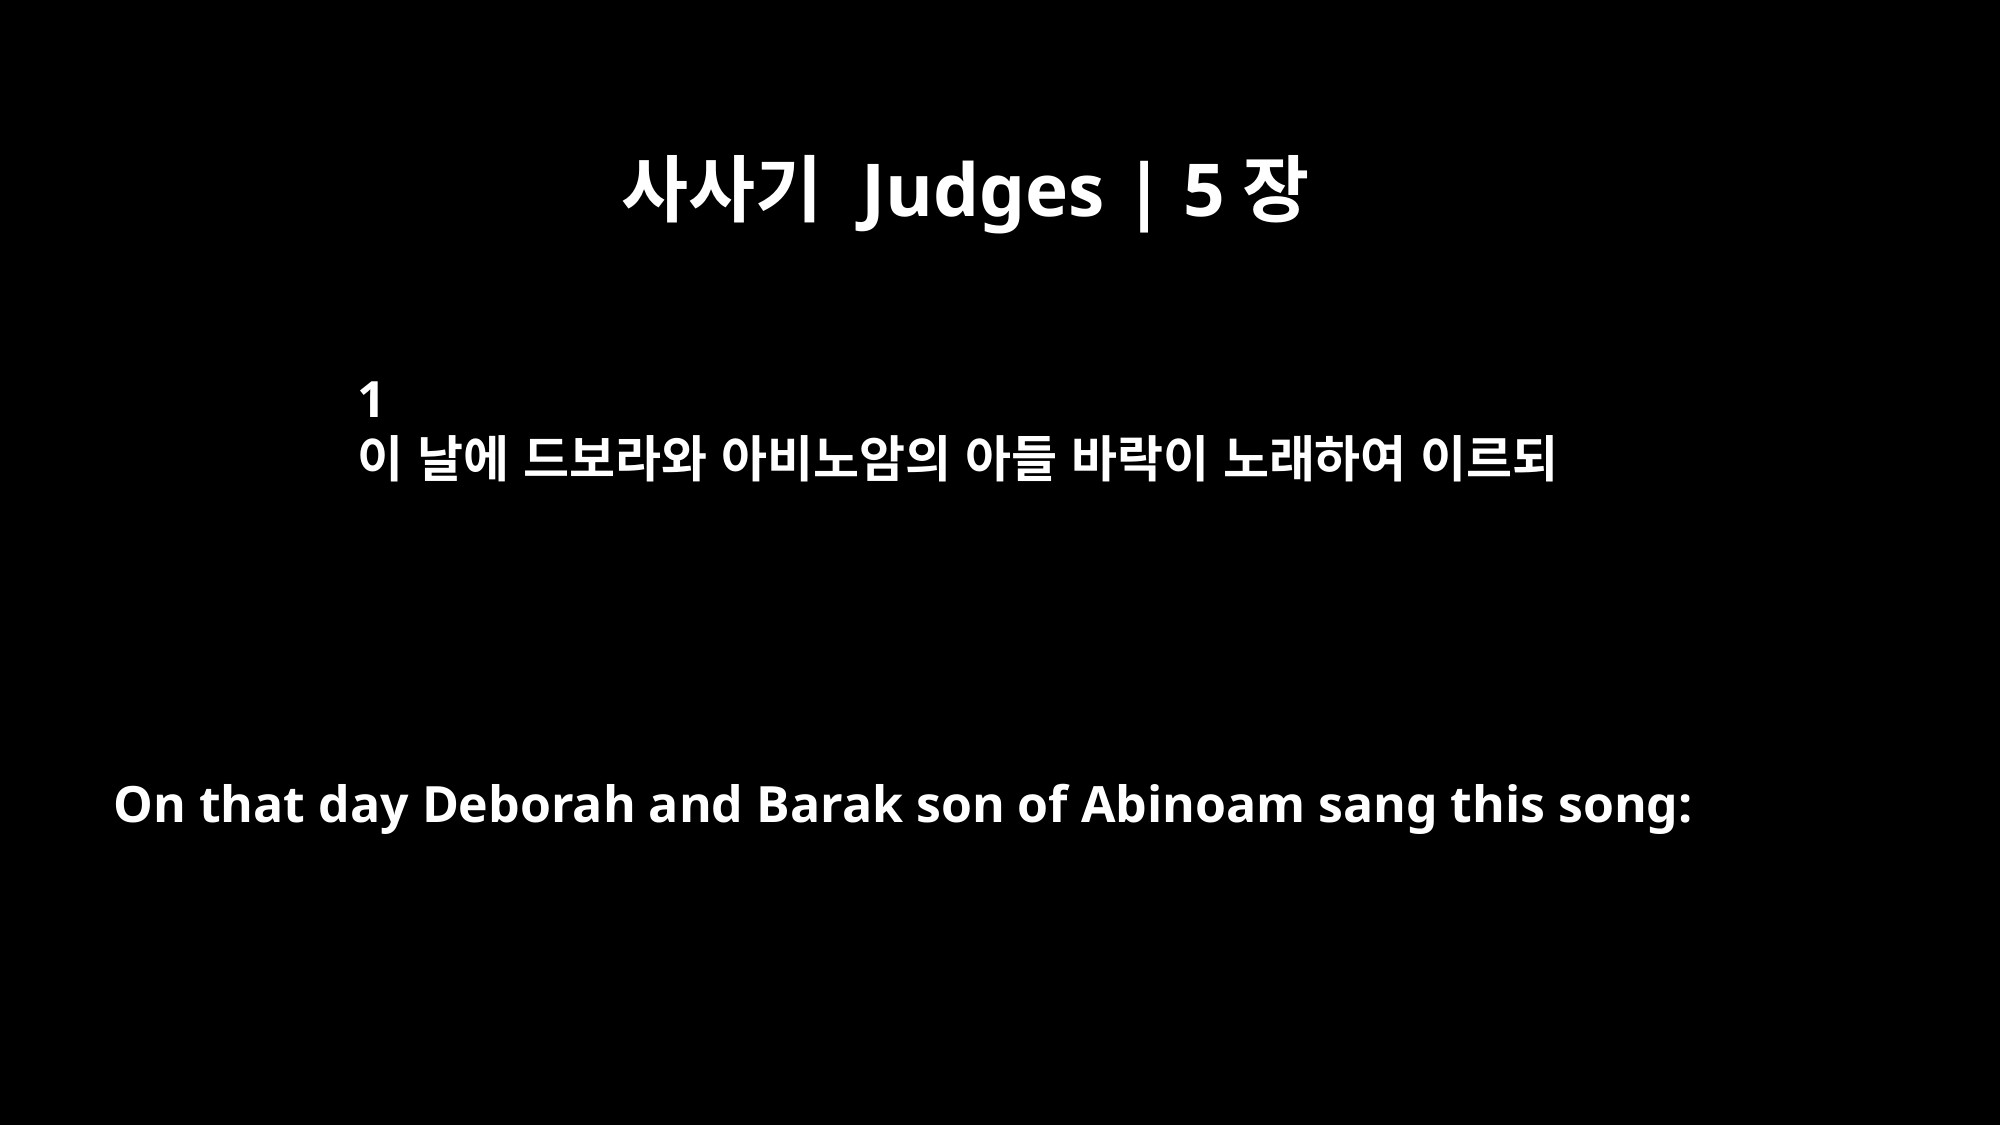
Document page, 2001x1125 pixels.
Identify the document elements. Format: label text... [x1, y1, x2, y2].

text_box On that day Deborah and Barak son of Abinoam sang this song: [98, 764, 1709, 840]
text_box 1 이 날에 드보라와 아비노암의 아들 바락이 노래하여 이르되 [342, 359, 1575, 495]
text_box 사사기 Judges | 5장 [606, 136, 1326, 239]
